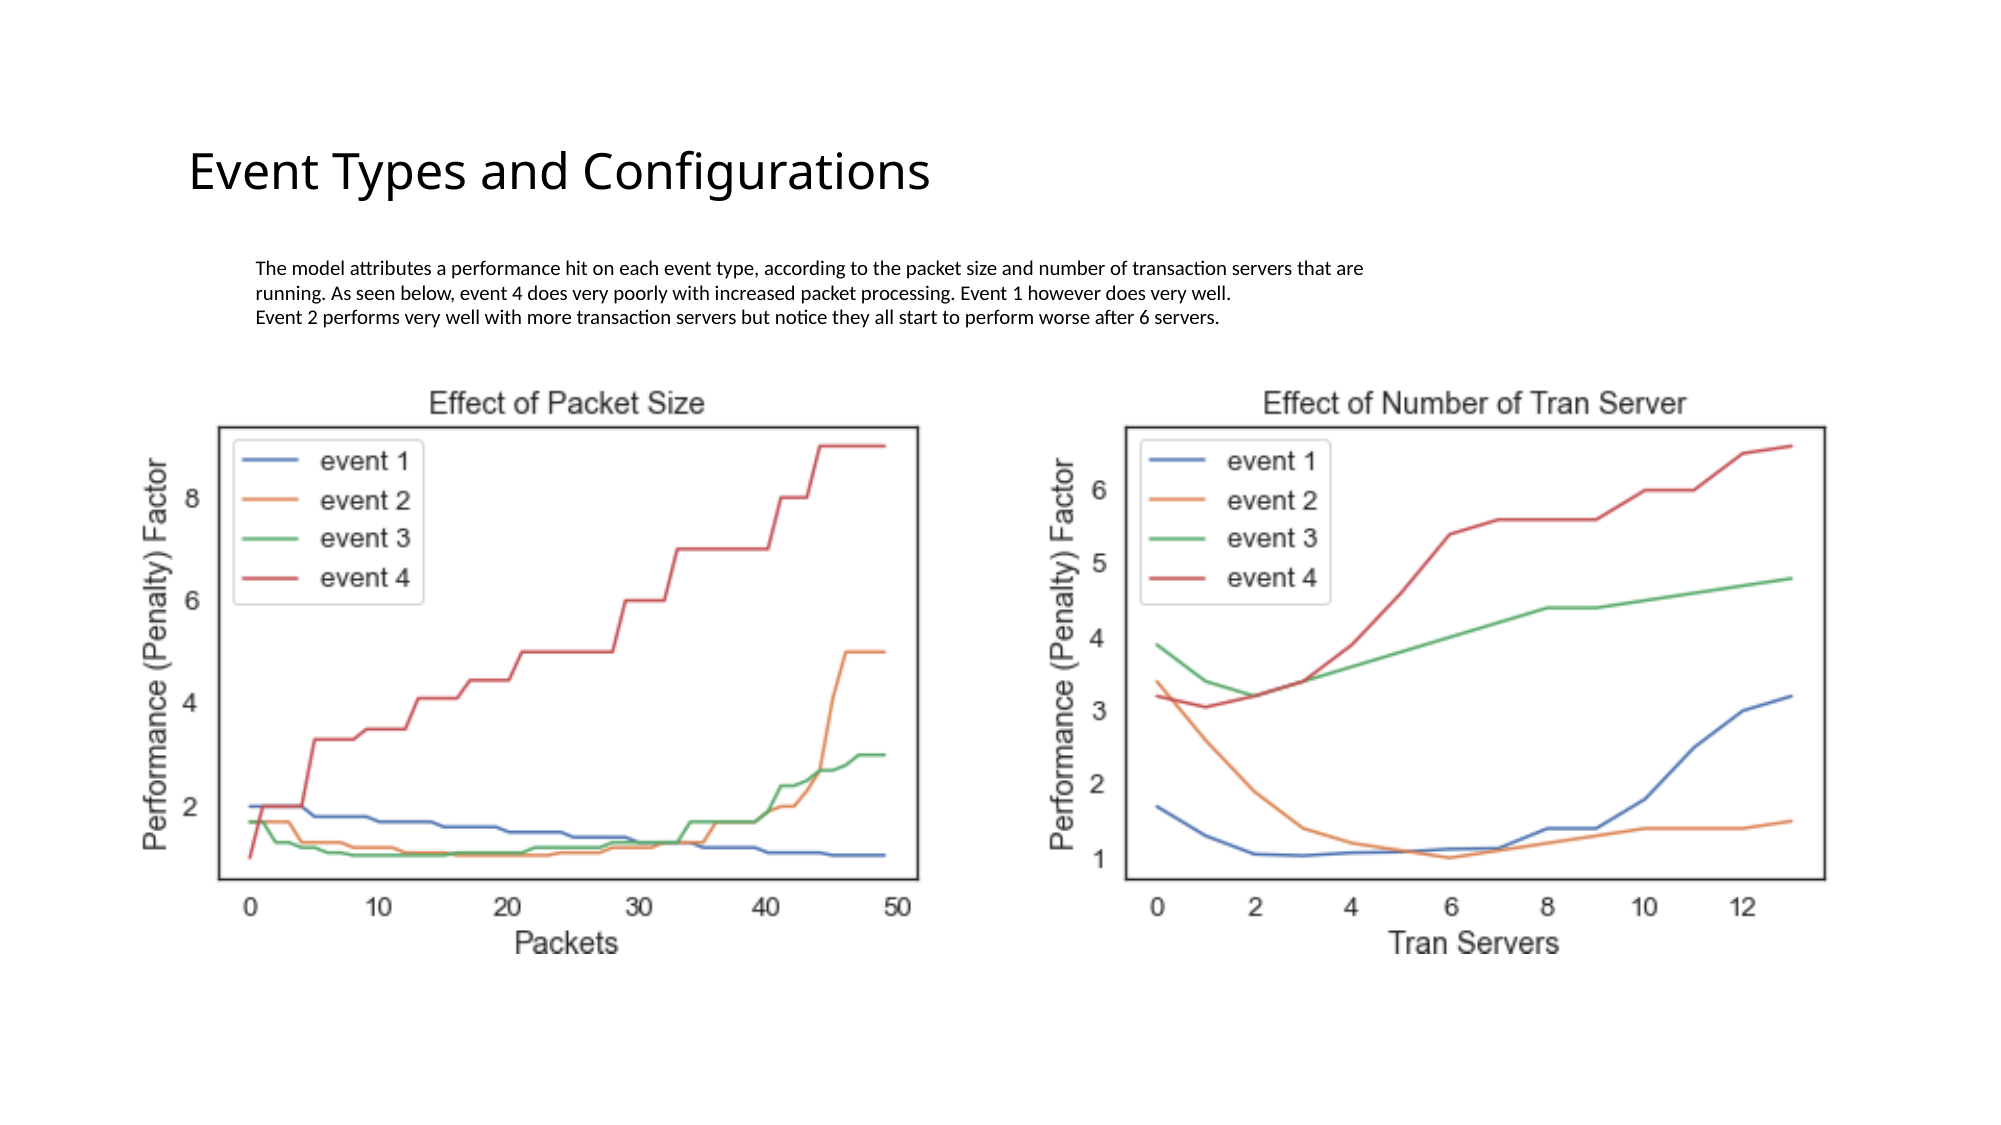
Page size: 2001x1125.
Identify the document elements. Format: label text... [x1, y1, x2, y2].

text_box Event Types and Configurations [173, 131, 1174, 207]
text_box The model attributes a performance hit on each event type, according to the packet size and number of transaction servers that are running. As seen below, event 4 does very poorly with increased packet processing. Event 1 however does very well. Event 2 performs very well with more transaction servers but notice they all start to perform worse after 6 servers. [240, 246, 1427, 337]
picture [1013, 354, 1914, 955]
picture [106, 354, 1007, 955]
